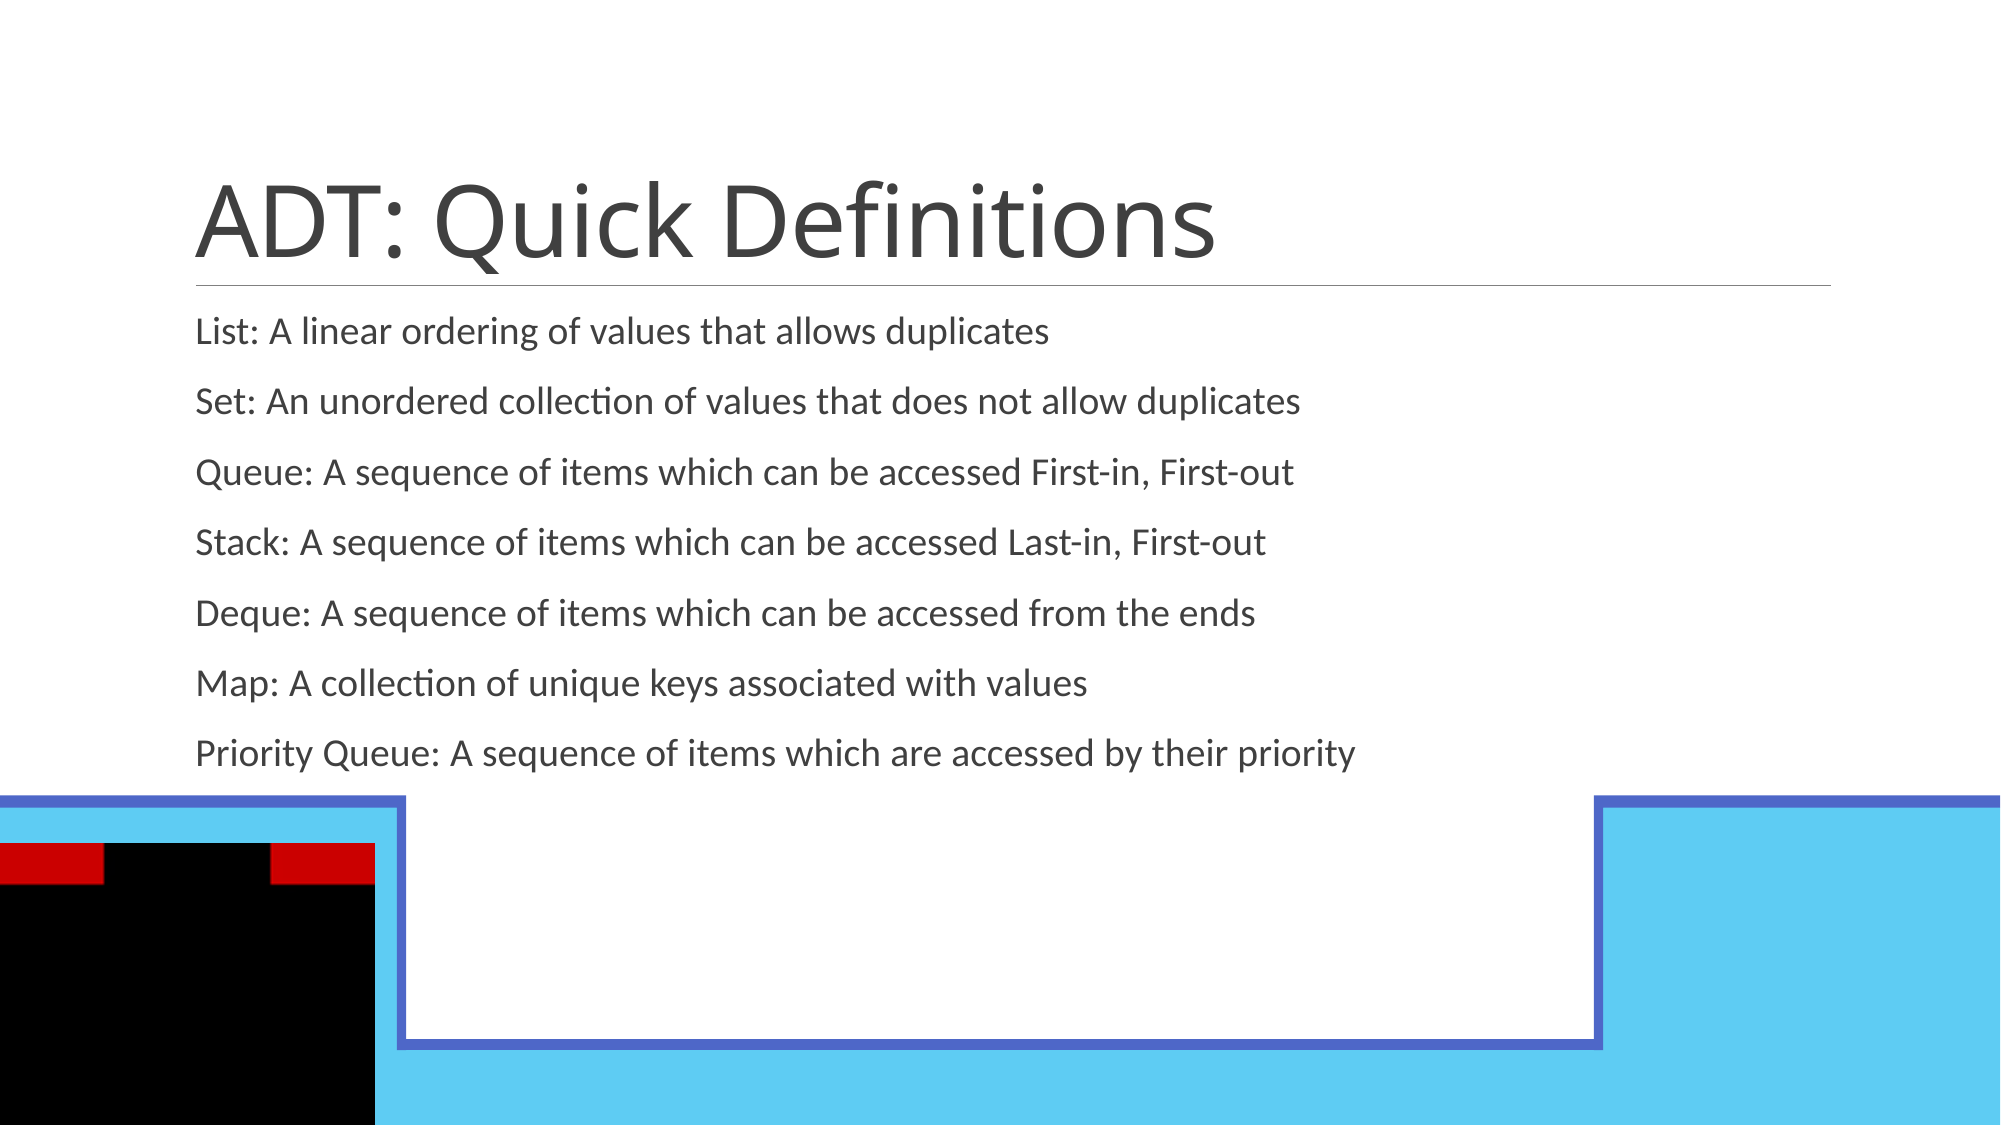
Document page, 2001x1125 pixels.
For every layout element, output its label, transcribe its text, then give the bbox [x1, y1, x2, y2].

picture [0, 843, 375, 1125]
title ADT: Quick Definitions [180, 47, 1830, 285]
list List: A linear ordering of values that allows duplicates Set: An unordered collection of values that does not allow duplicates Queue: A sequence of items which can be accessed First-in, First-out Stack: A sequence of items which can be accessed Last-in, First-out Deque: A sequence of items which can be accessed from the ends Map: A collection of unique keys associated with values Priority Queue: A sequence of items which are accessed by their priority [180, 302, 1830, 786]
